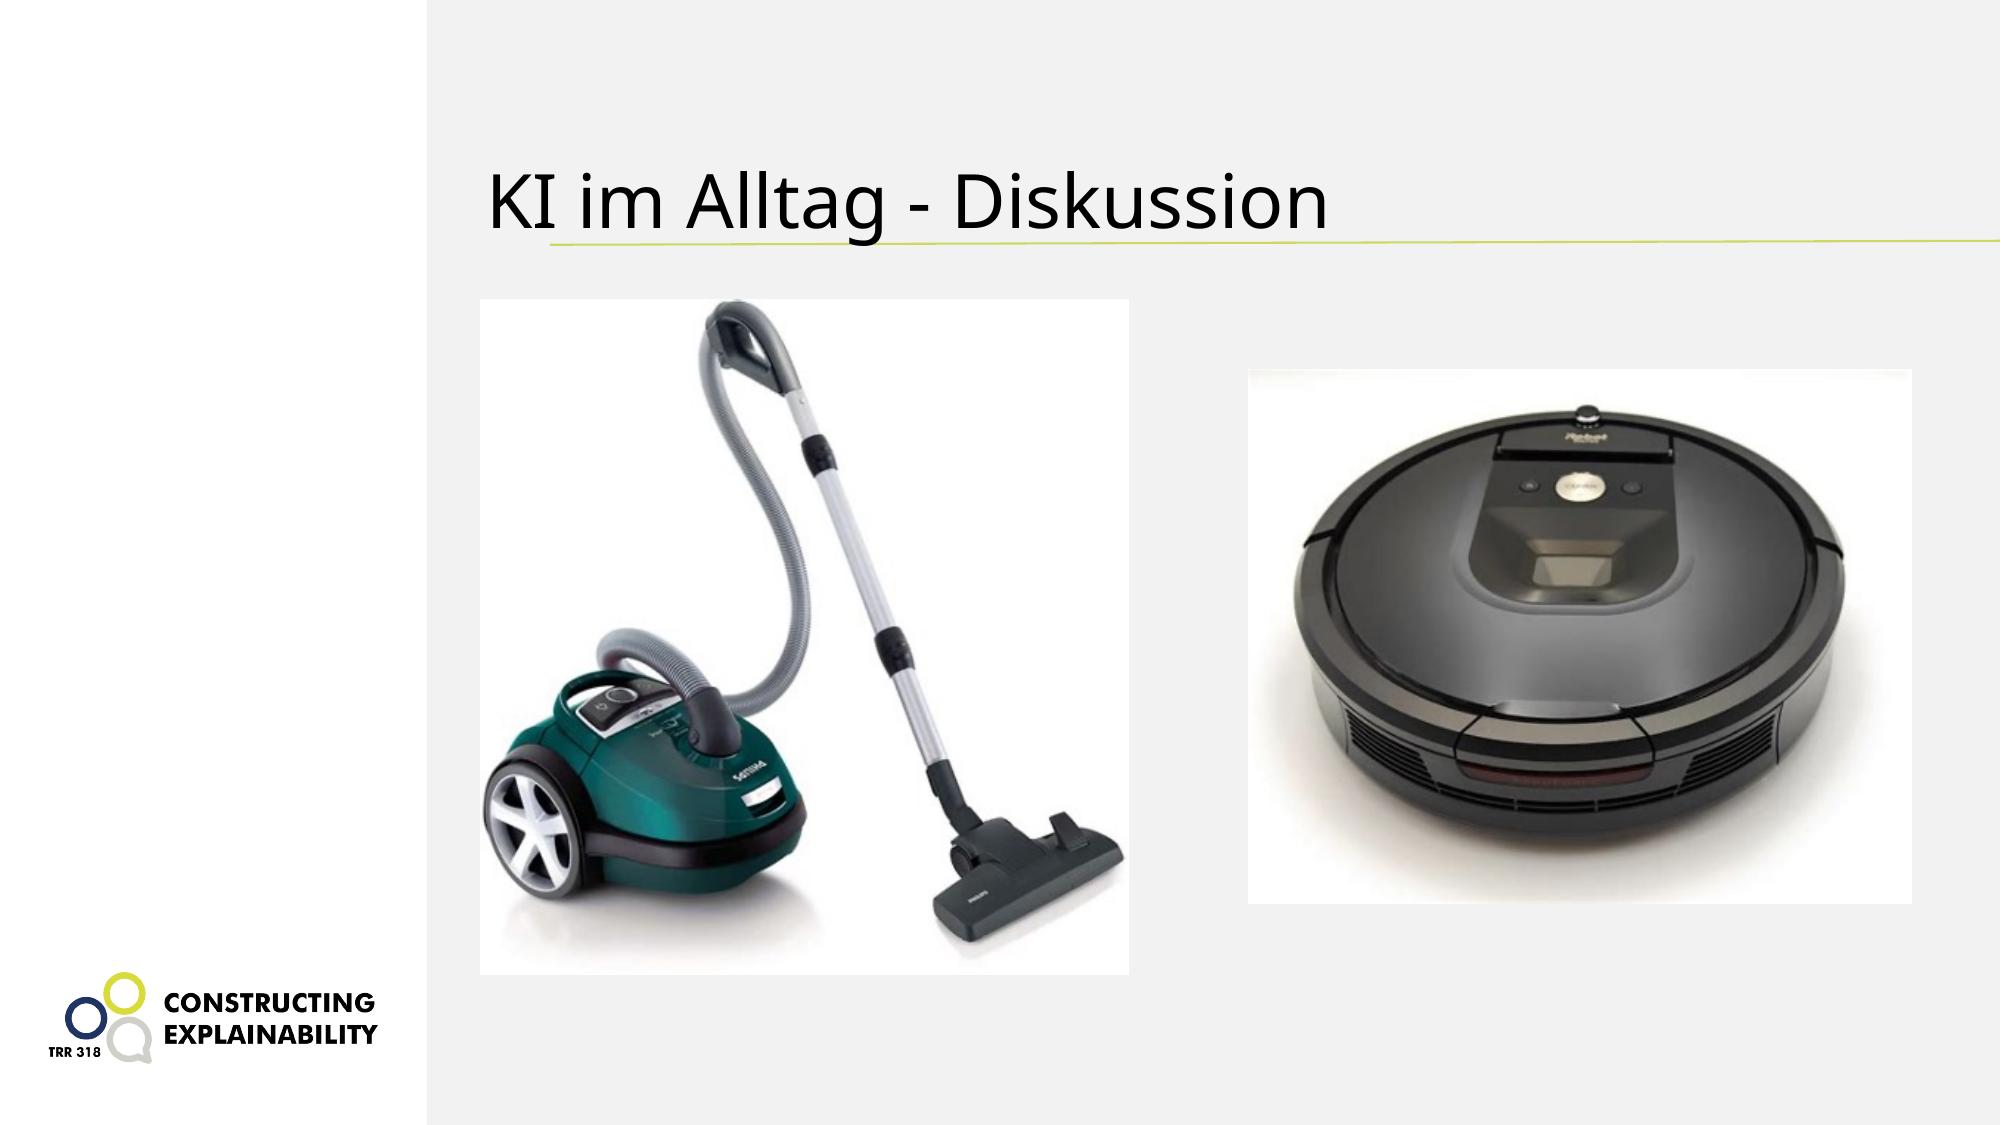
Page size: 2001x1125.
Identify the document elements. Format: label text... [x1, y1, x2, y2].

picture [479, 298, 1129, 975]
title KI im Alltag - Diskussion [478, 125, 1975, 272]
picture [1248, 369, 1912, 905]
picture [48, 972, 378, 1064]
